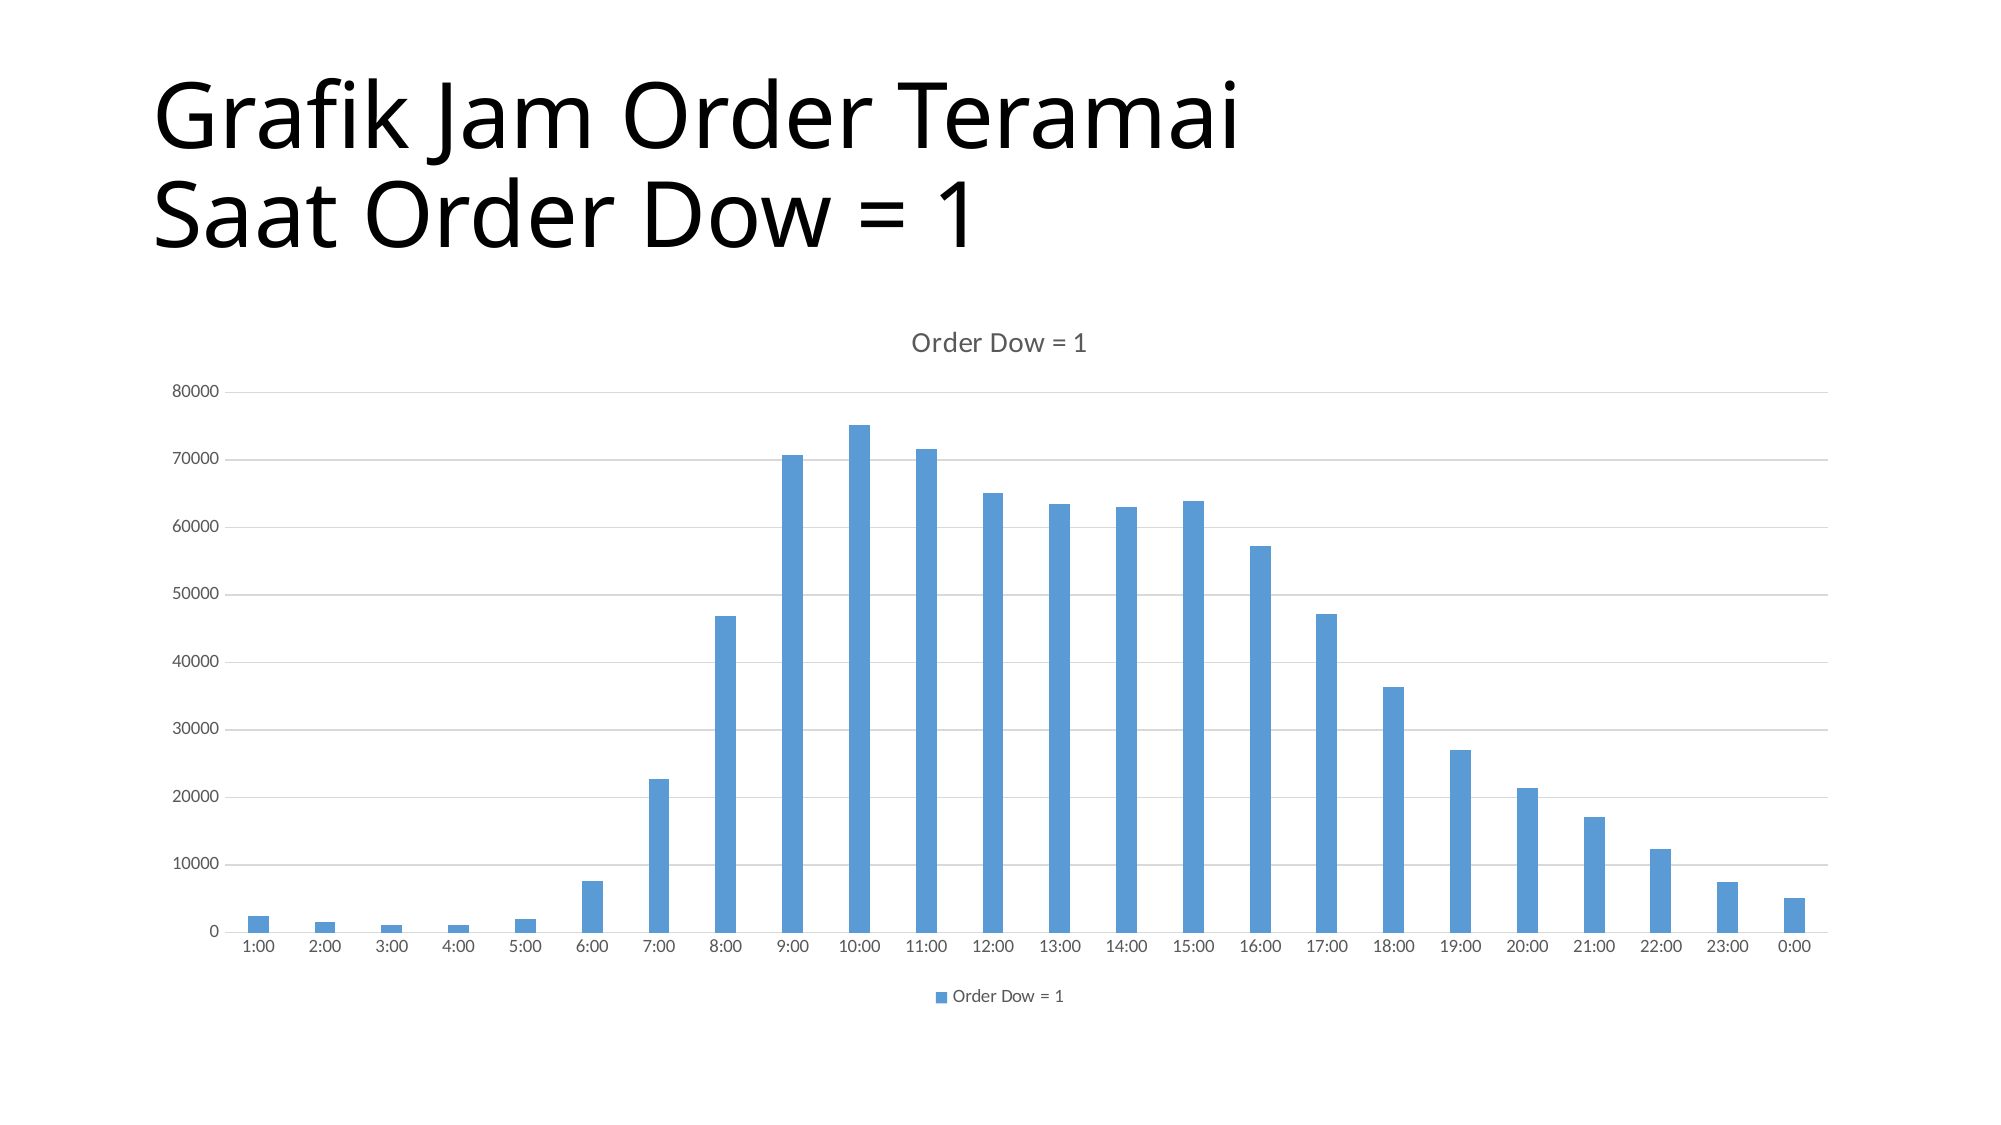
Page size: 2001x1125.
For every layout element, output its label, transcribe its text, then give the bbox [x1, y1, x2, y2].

chart [137, 299, 1863, 1014]
title Grafik Jam Order Teramai Saat Order Dow = 1 [137, 59, 1863, 278]
